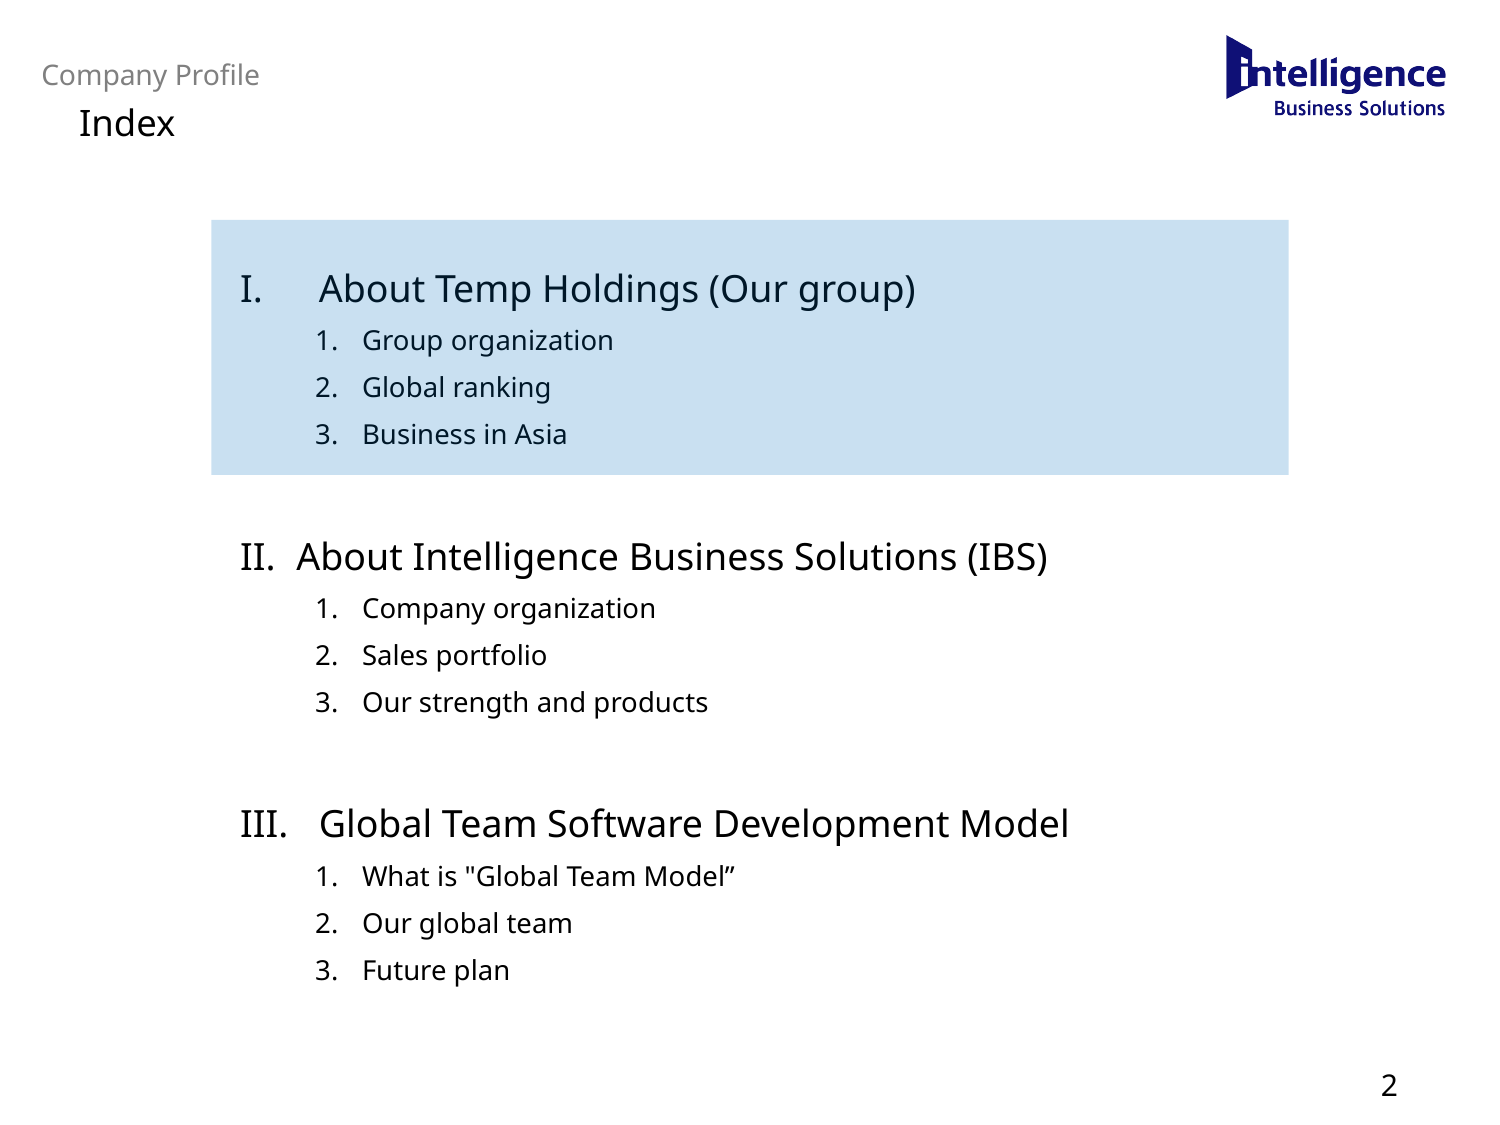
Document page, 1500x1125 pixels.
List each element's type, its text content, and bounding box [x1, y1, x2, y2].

picture [1213, 9, 1473, 143]
text_box About Temp Holdings (Our group) Group organization Global ranking Business in Asia About Intelligence Business Solutions (IBS) Company organization Sales portfolio Our strength and products Global Team Software Development Model What is "Global Team Model” Our global team Future plan [225, 249, 1336, 1001]
text_box [209, 218, 1291, 477]
title Company Profile Index [41, 31, 1459, 152]
